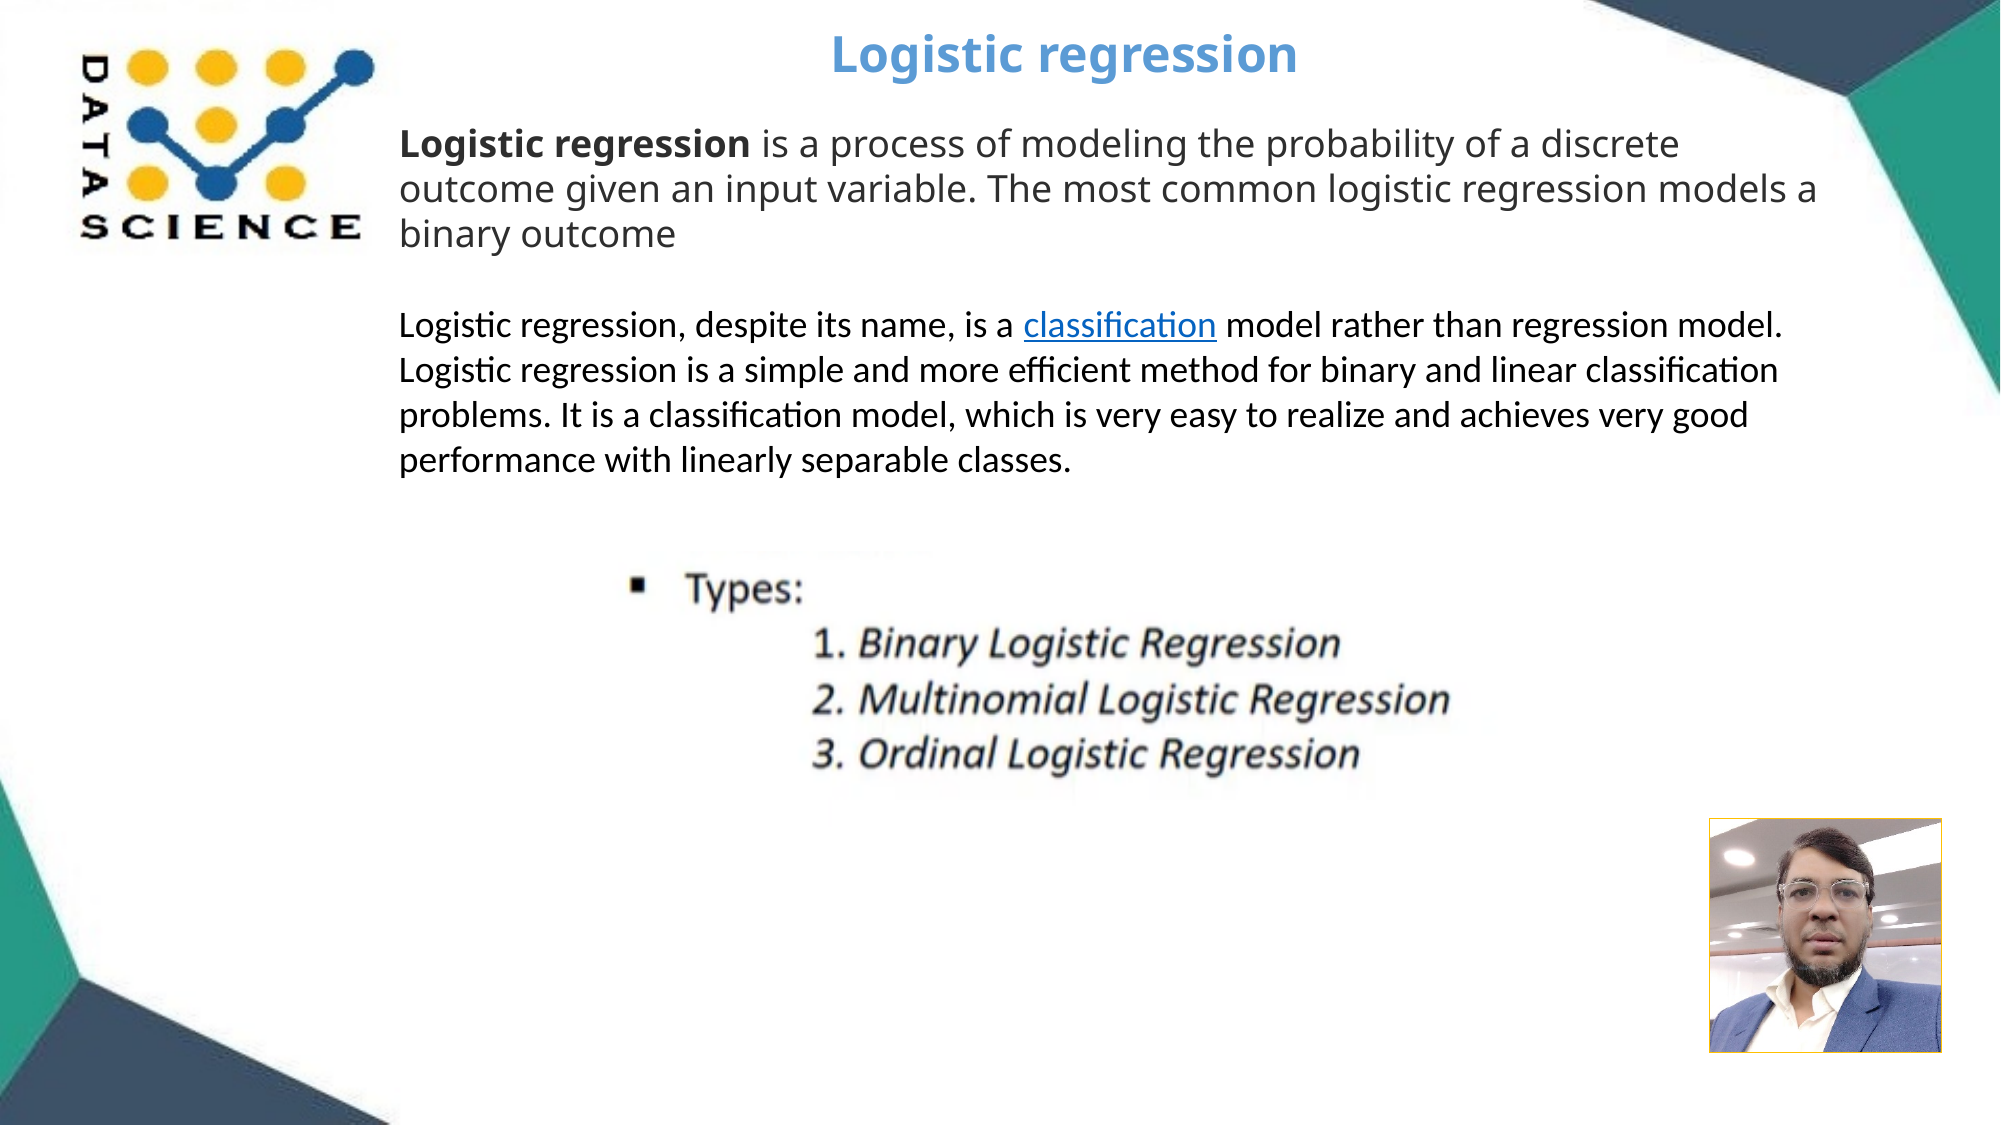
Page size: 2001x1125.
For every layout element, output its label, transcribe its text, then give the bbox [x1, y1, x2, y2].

picture [0, 0, 2001, 1125]
text_box Logistic regression is a process of modeling the probability of a discrete outcome given an input variable. The most common logistic regression models a binary outcome Logistic regression, despite its name, is a classification model rather than regression model. Logistic regression is a simple and more efficient method for binary and linear classification problems. It is a classification model, which is very easy to realize and achieves very good performance with linearly separable classes. [384, 112, 1842, 488]
text_box Logistic regression [815, 15, 1315, 90]
